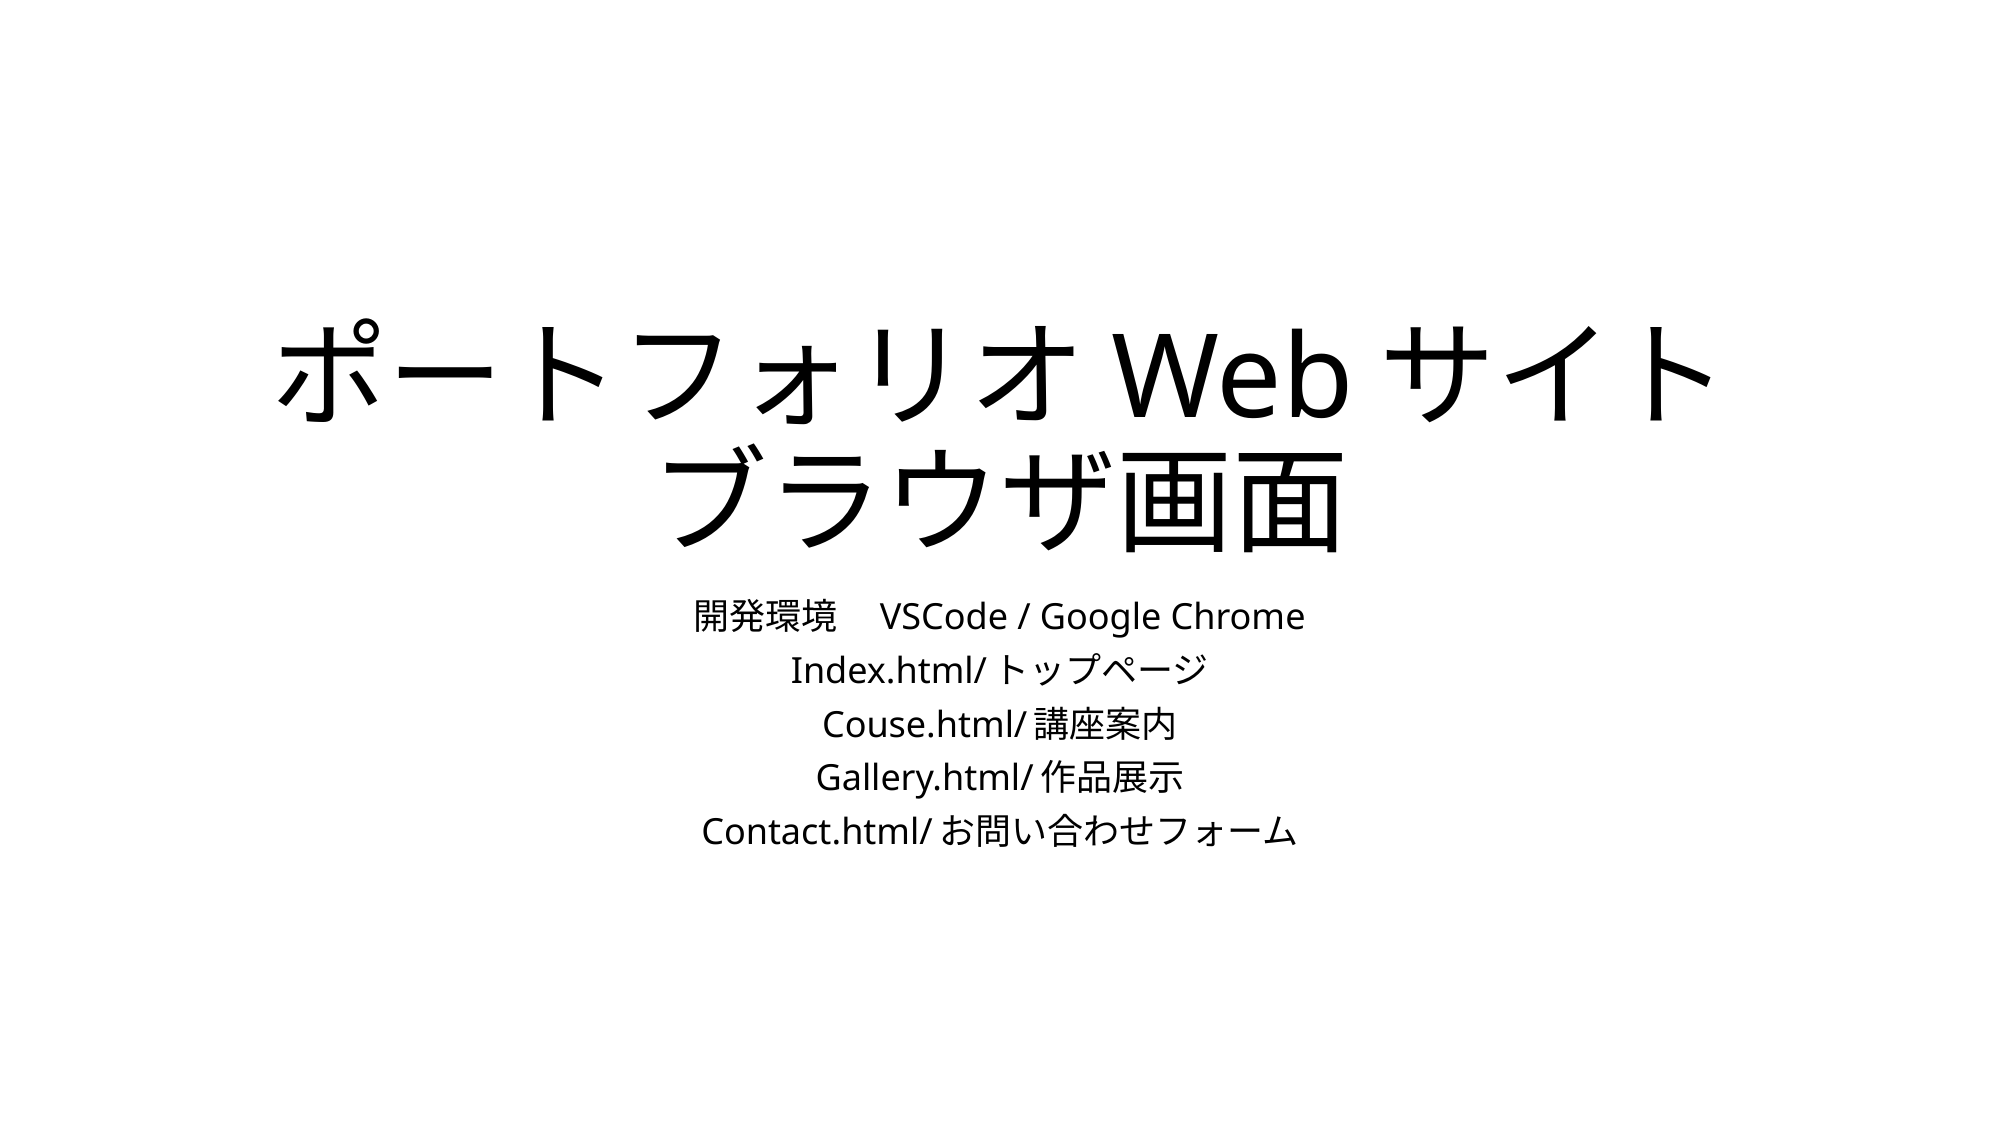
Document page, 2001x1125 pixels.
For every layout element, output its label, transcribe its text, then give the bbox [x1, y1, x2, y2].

title ポートフォリオWebサイト ブラウザ画面 [249, 184, 1750, 576]
subtitle 開発環境 VSCode / Google Chrome Index.html/トップページ Couse.html/講座案内 Gallery.html/作品展示 Contact.html/お問い合わせフォーム [249, 590, 1750, 863]
